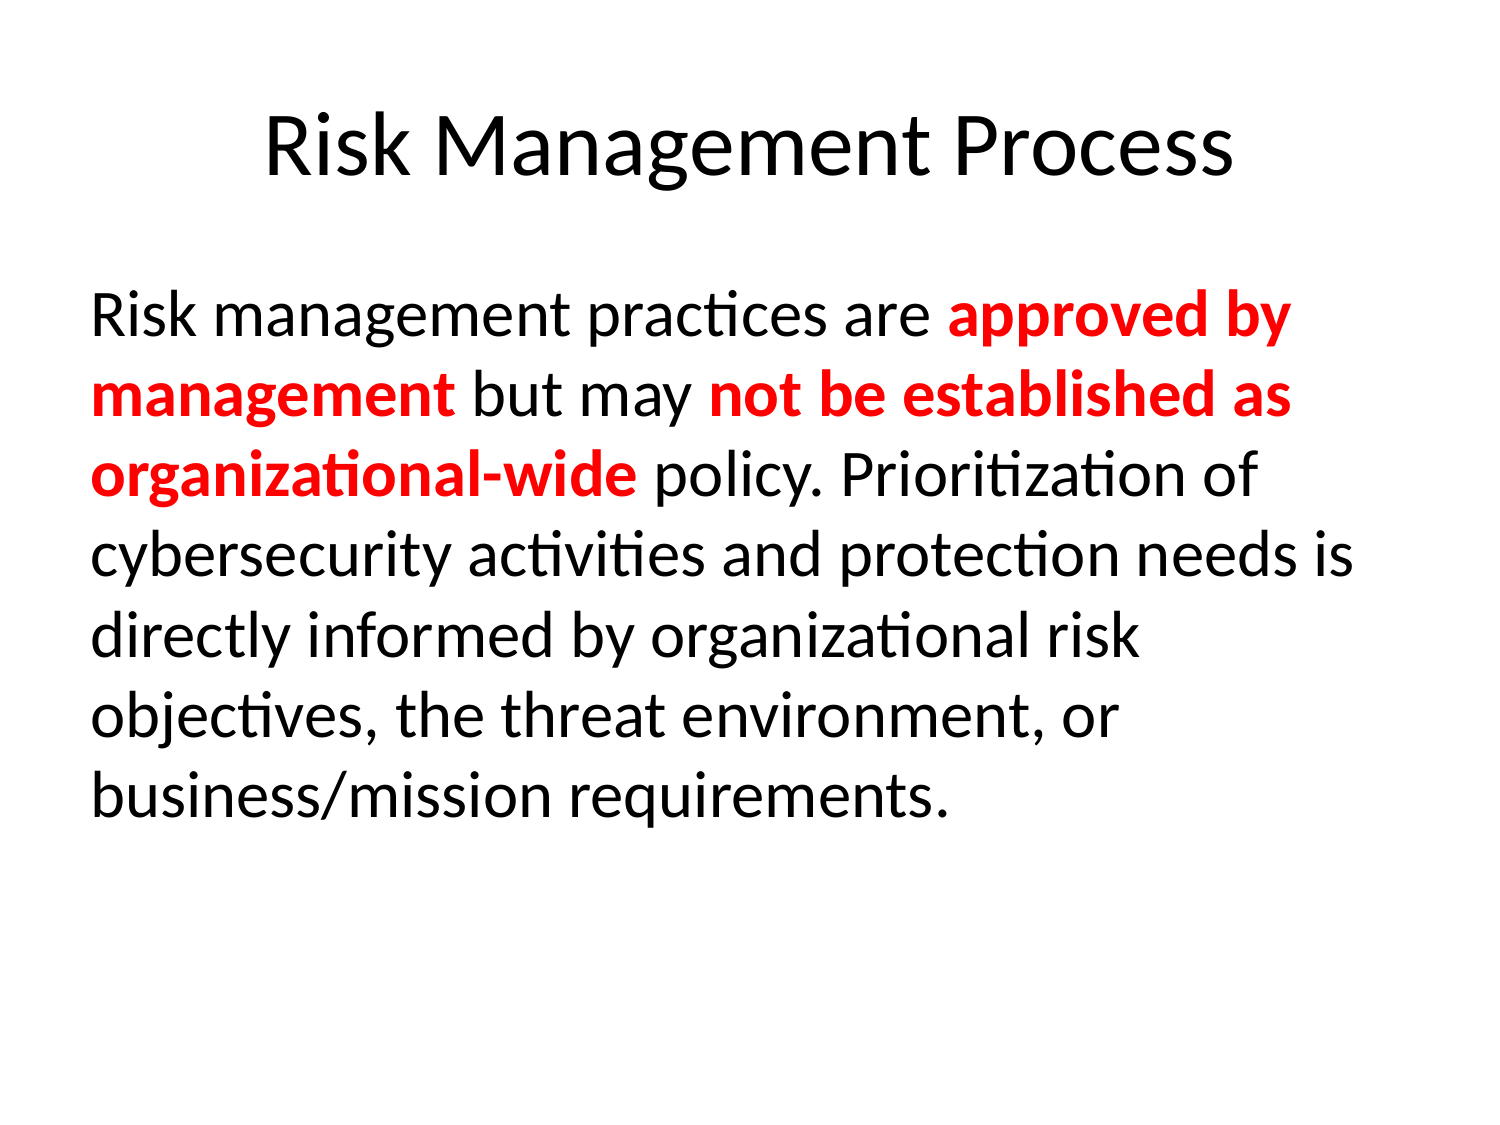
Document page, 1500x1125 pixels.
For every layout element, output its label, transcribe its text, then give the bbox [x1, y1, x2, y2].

title Risk Management Process [75, 45, 1425, 233]
list Risk management practices are approved by management but may not be established as organizational-wide policy. Prioritization of cybersecurity activities and protection needs is directly informed by organizational risk objectives, the threat environment, or business/mission requirements. [75, 262, 1425, 1005]
